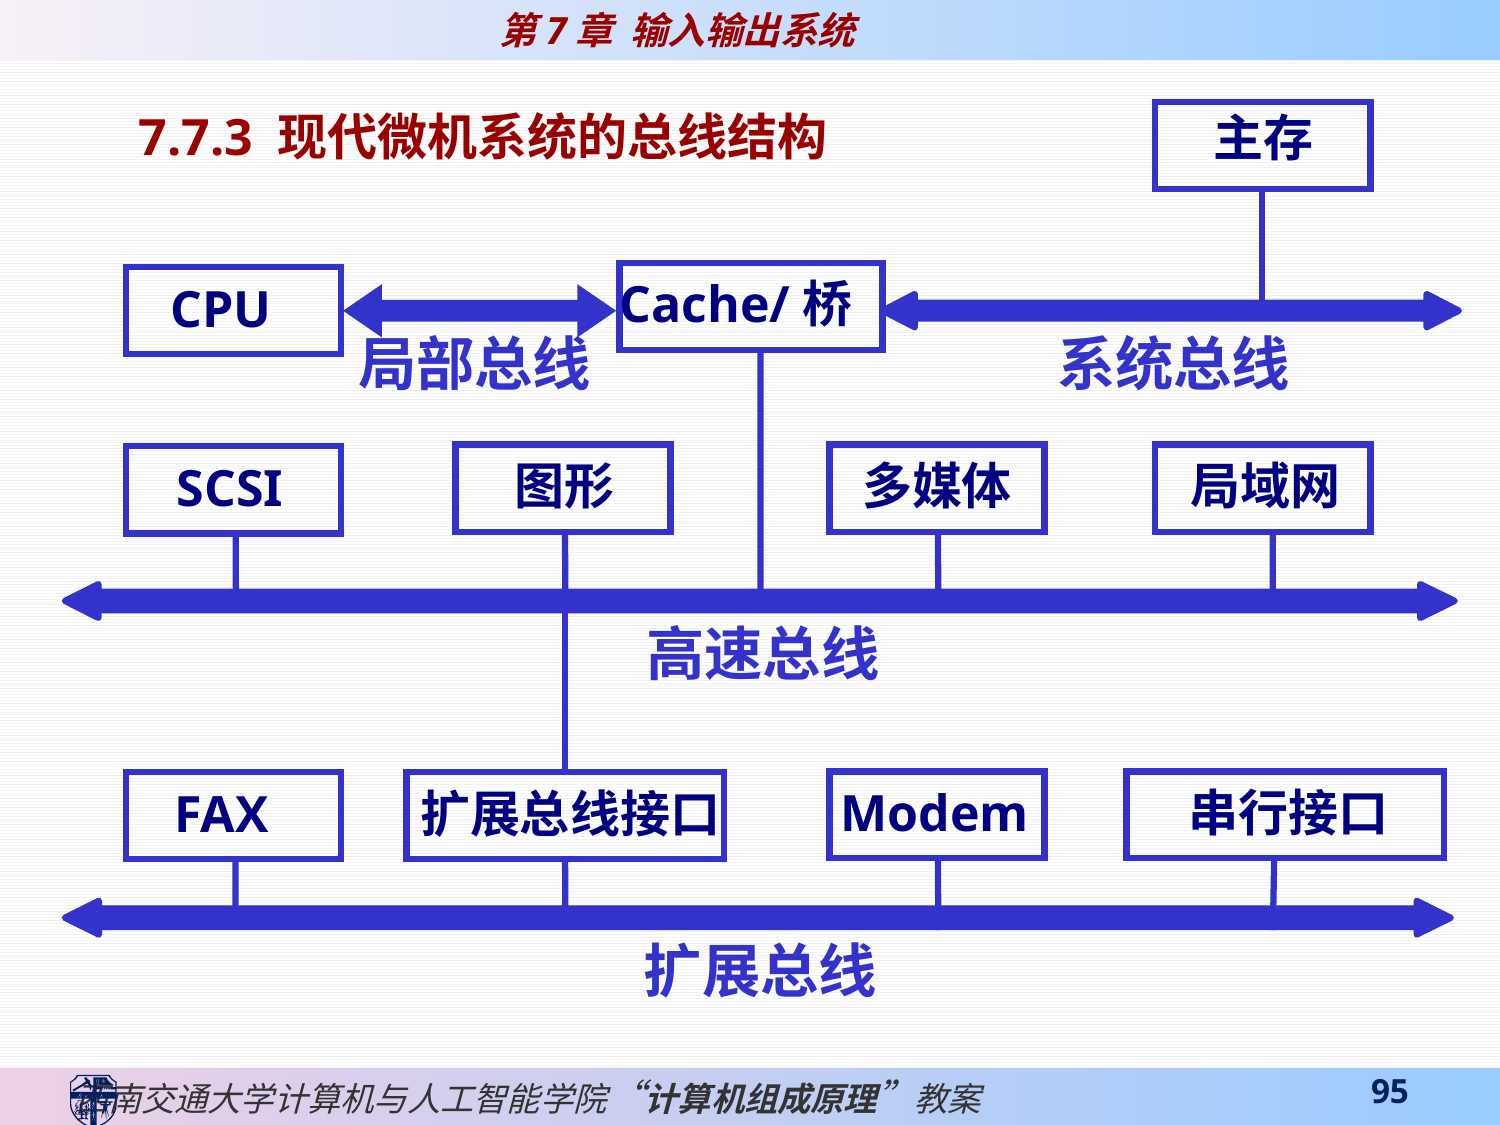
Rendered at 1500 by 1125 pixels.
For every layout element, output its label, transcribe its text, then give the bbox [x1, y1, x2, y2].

text_box 高速总线 [646, 616, 880, 687]
text_box 扩展总线 [644, 933, 878, 1004]
text_box [64, 584, 760, 618]
text_box FAX [174, 782, 269, 843]
text_box [406, 771, 724, 859]
text_box 主存 [1175, 106, 1353, 167]
text_box 局部总线 [358, 327, 592, 398]
text_box 扩展总线接口 [420, 782, 721, 843]
text_box [619, 263, 883, 351]
text_box [882, 293, 1459, 328]
text_box 局域网 [1190, 454, 1341, 515]
text_box [761, 584, 1455, 618]
text_box 7.7.3 现代微机系统的总线结构 [123, 99, 1164, 166]
text_box SCSI [176, 456, 283, 517]
text_box [125, 267, 341, 355]
text_box [455, 444, 671, 532]
text_box [1155, 444, 1371, 532]
text_box [125, 446, 341, 534]
text_box Cache/桥 [604, 265, 868, 341]
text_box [829, 444, 1045, 532]
text_box CPU [170, 277, 272, 338]
text_box [348, 290, 611, 332]
text_box [1126, 771, 1444, 859]
text_box [1155, 101, 1371, 189]
text_box [125, 771, 341, 860]
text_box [829, 771, 1045, 859]
text_box [64, 900, 1451, 935]
text_box 系统总线 [1057, 327, 1291, 398]
